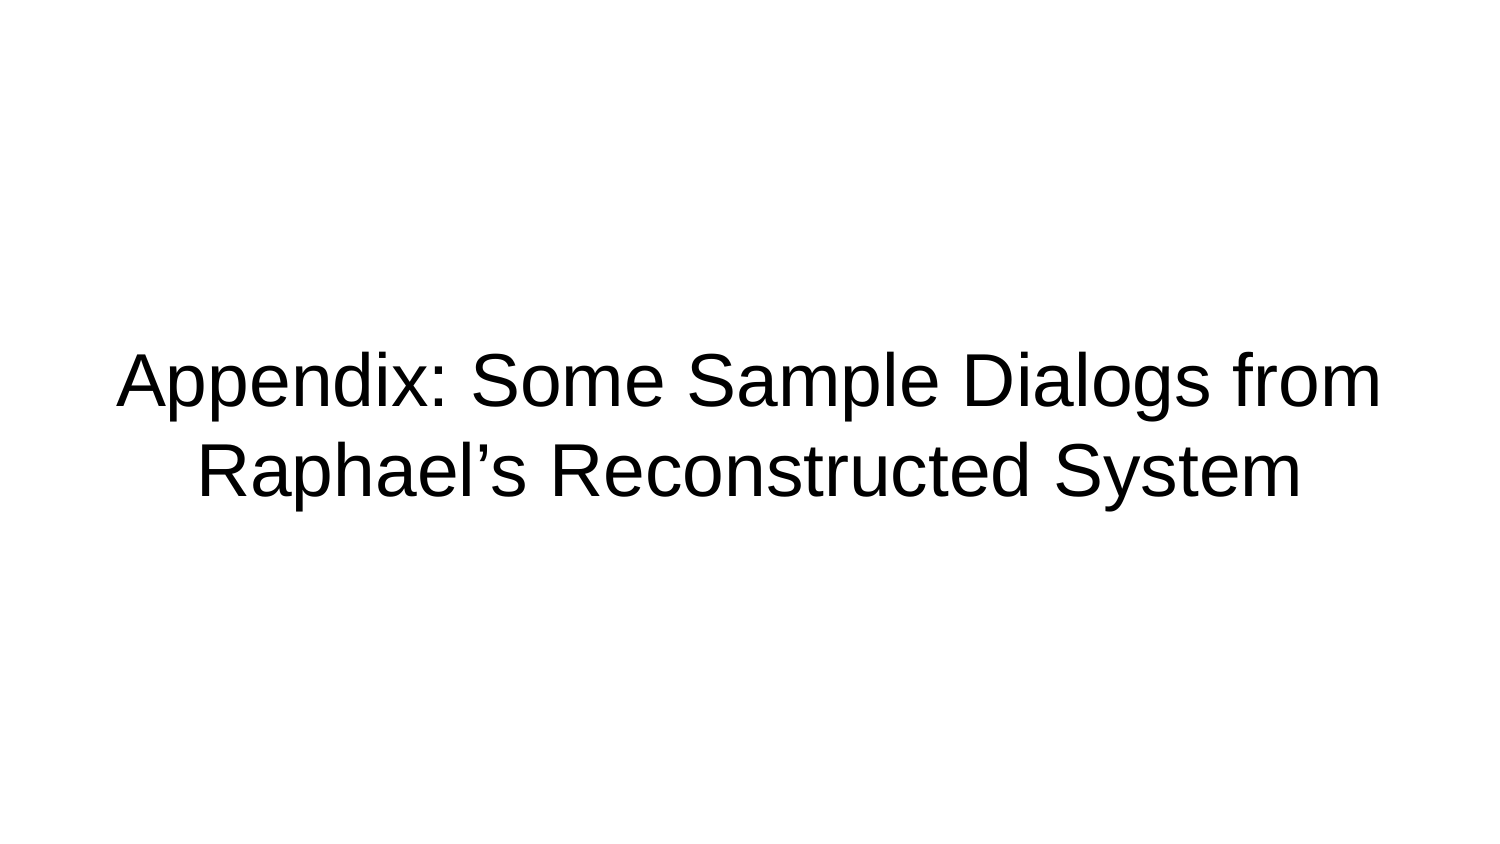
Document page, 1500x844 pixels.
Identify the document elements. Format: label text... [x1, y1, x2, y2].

title Appendix: Some Sample Dialogs from Raphael’s Reconstructed System [51, 352, 1449, 491]
